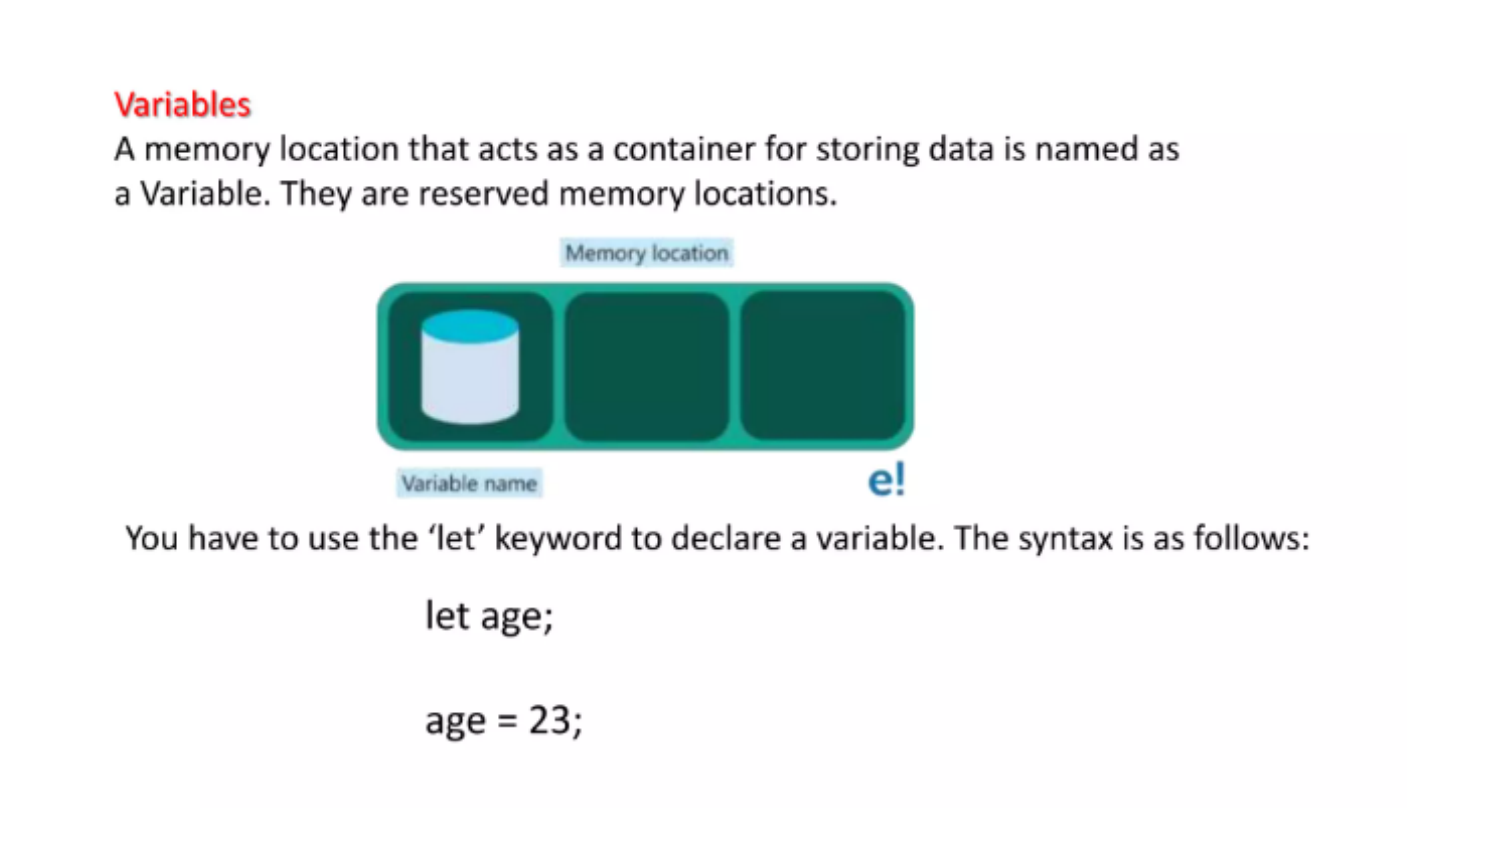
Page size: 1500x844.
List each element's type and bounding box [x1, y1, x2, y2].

picture [24, 24, 1407, 808]
